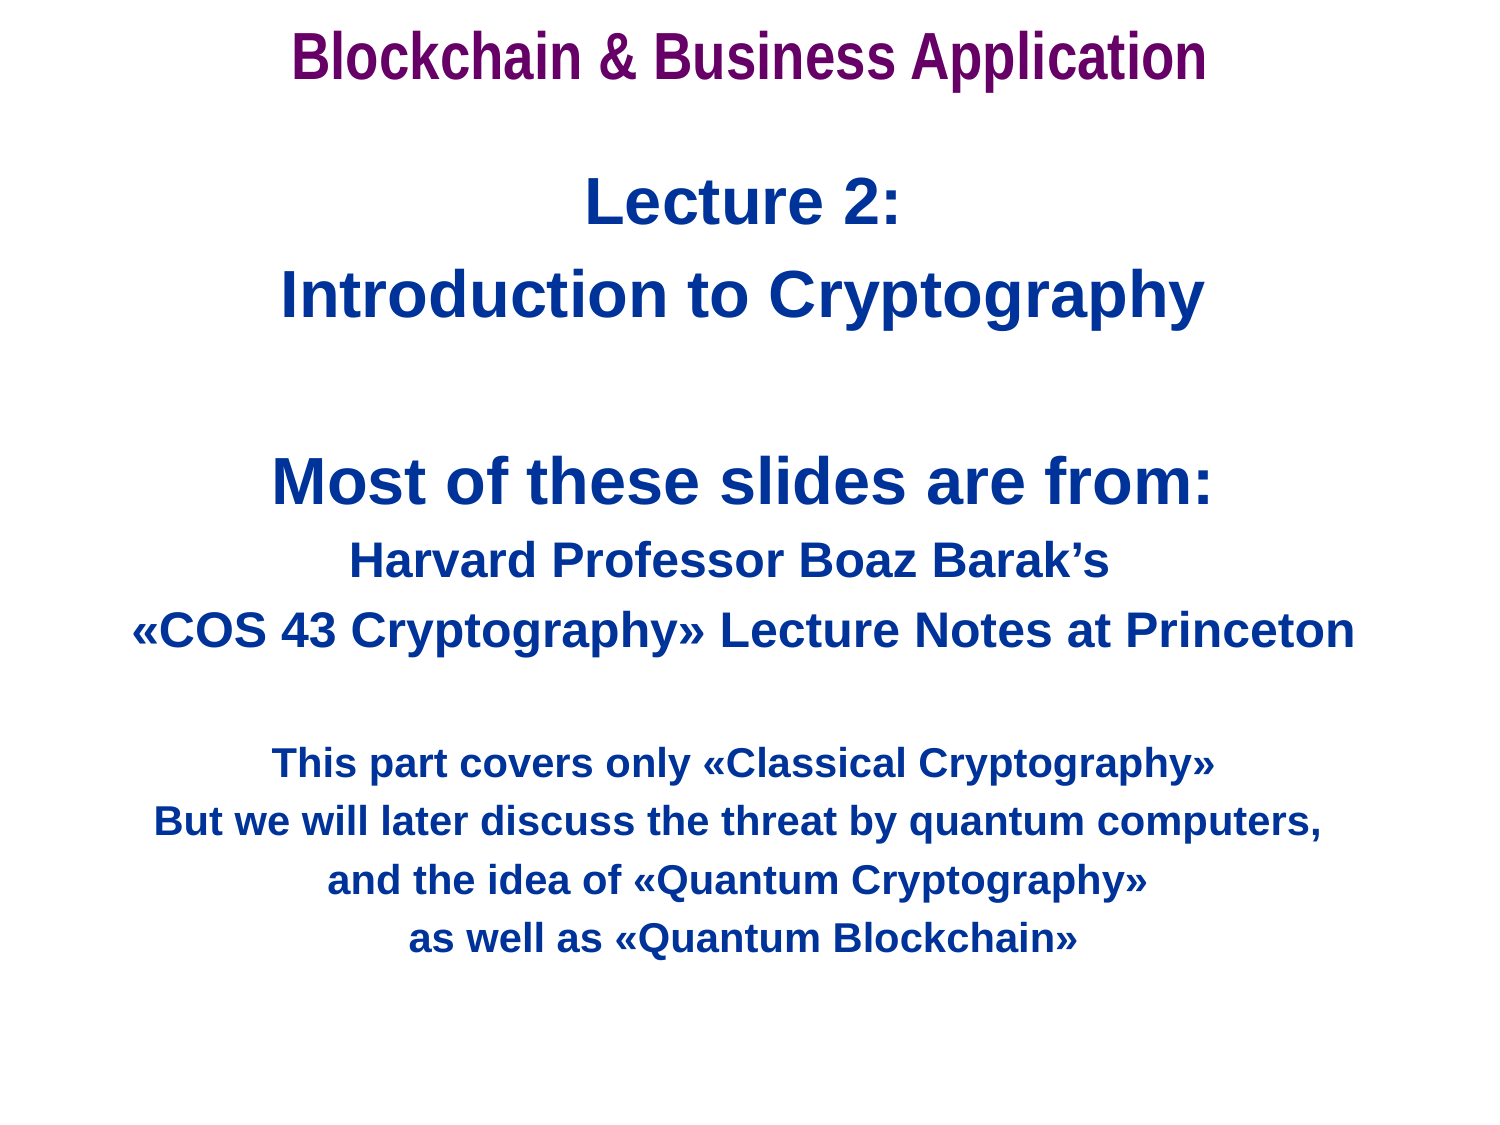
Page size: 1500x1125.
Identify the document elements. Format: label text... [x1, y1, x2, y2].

title Blockchain & Business Application [0, 0, 1500, 125]
list Lecture 2: Introduction to Cryptography Most of these slides are from: Harvard Professor Boaz Barak’s «COS 43 Cryptography» Lecture Notes at Princeton This part covers only «Classical Cryptography» But we will later discuss the threat by quantum computers, and the idea of «Quantum Cryptography» as well as «Quantum Blockchain» [99, 149, 1388, 1038]
